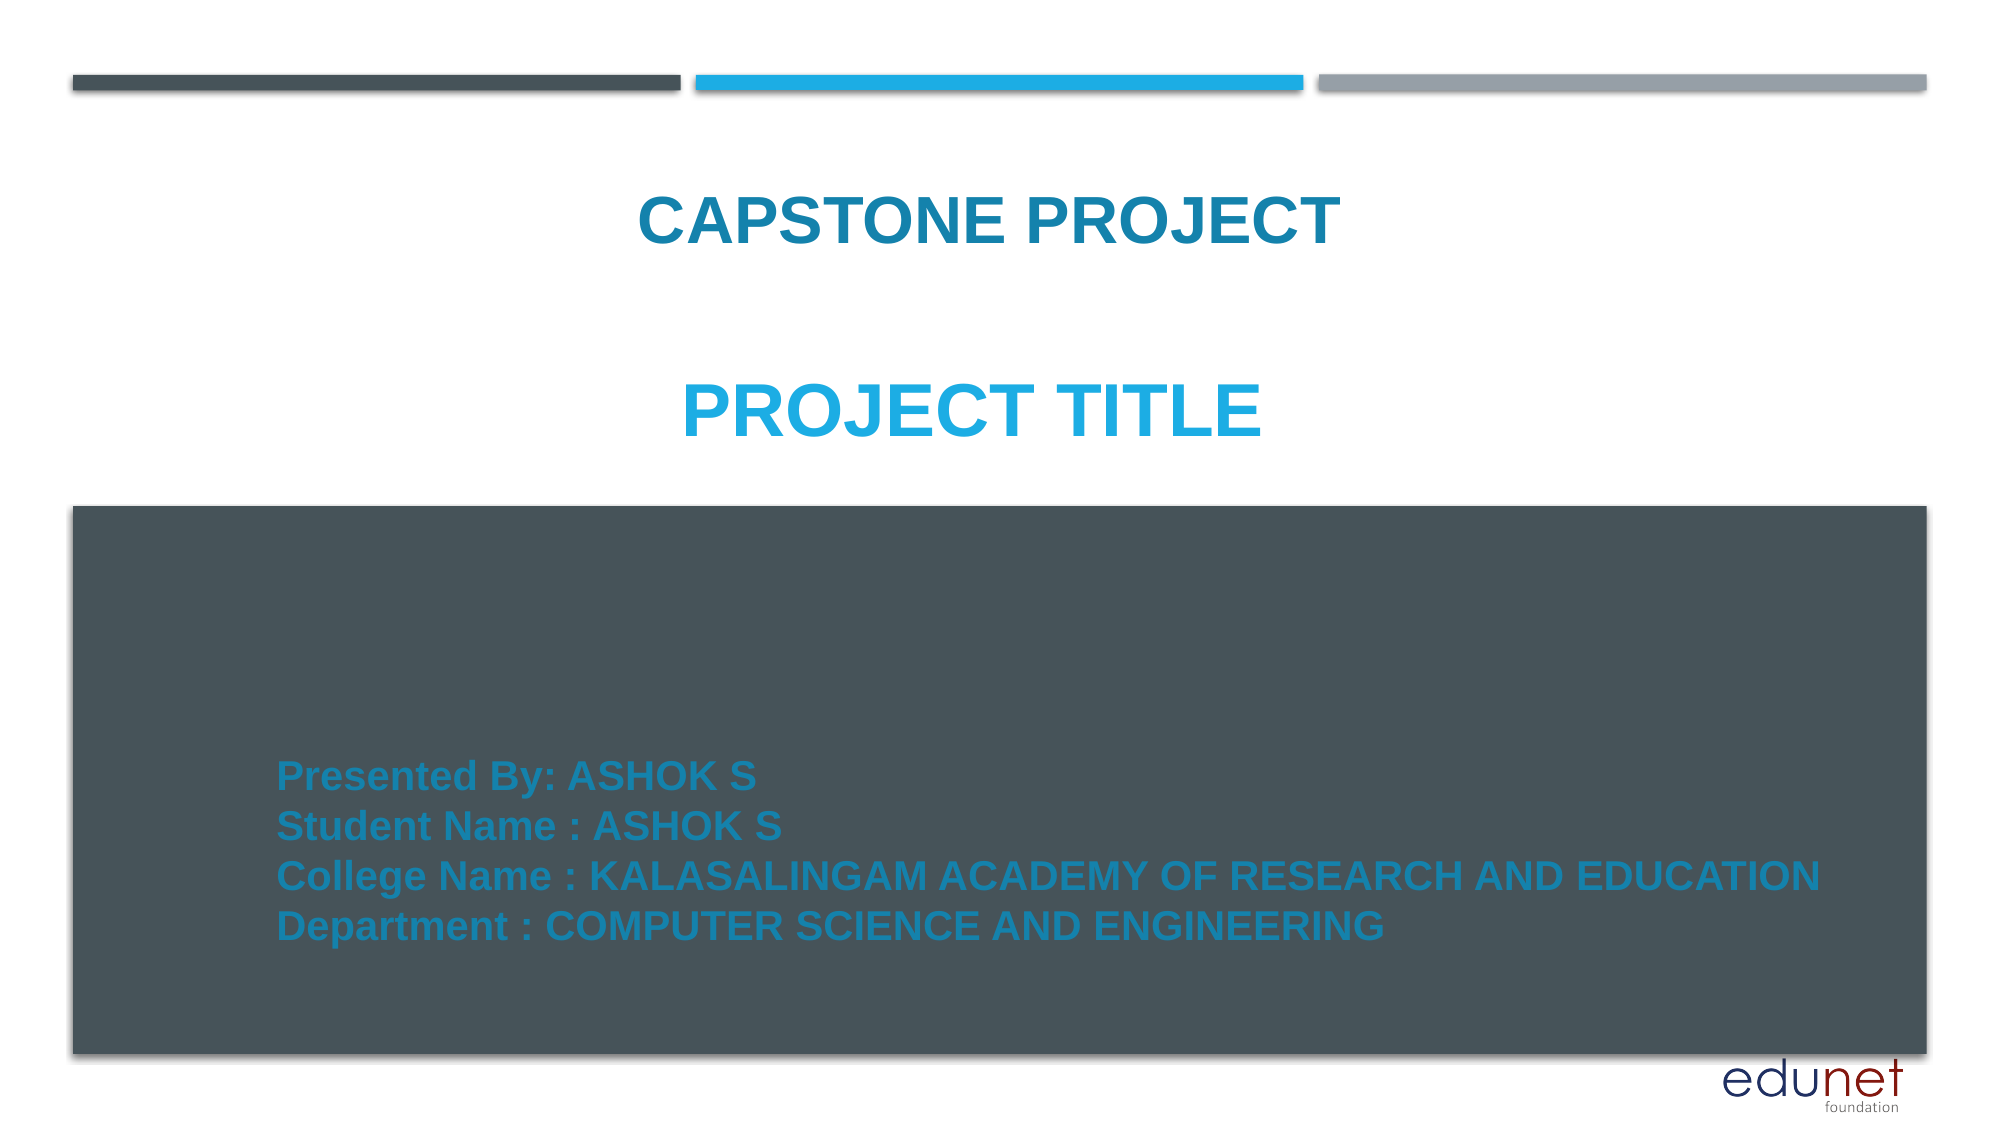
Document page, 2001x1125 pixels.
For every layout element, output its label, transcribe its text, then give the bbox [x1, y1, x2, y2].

text_box CAPSTONE PROJECT [0, 169, 2000, 265]
picture [1719, 1056, 1905, 1116]
title PROJECT TITLE [222, 298, 1723, 460]
text_box Presented By: ASHOK S Student Name : ASHOK S College Name : KALASALINGAM ACADEMY OF RESEARCH AND EDUCATION Department : COMPUTER SCIENCE AND ENGINEERING [261, 741, 1952, 1007]
